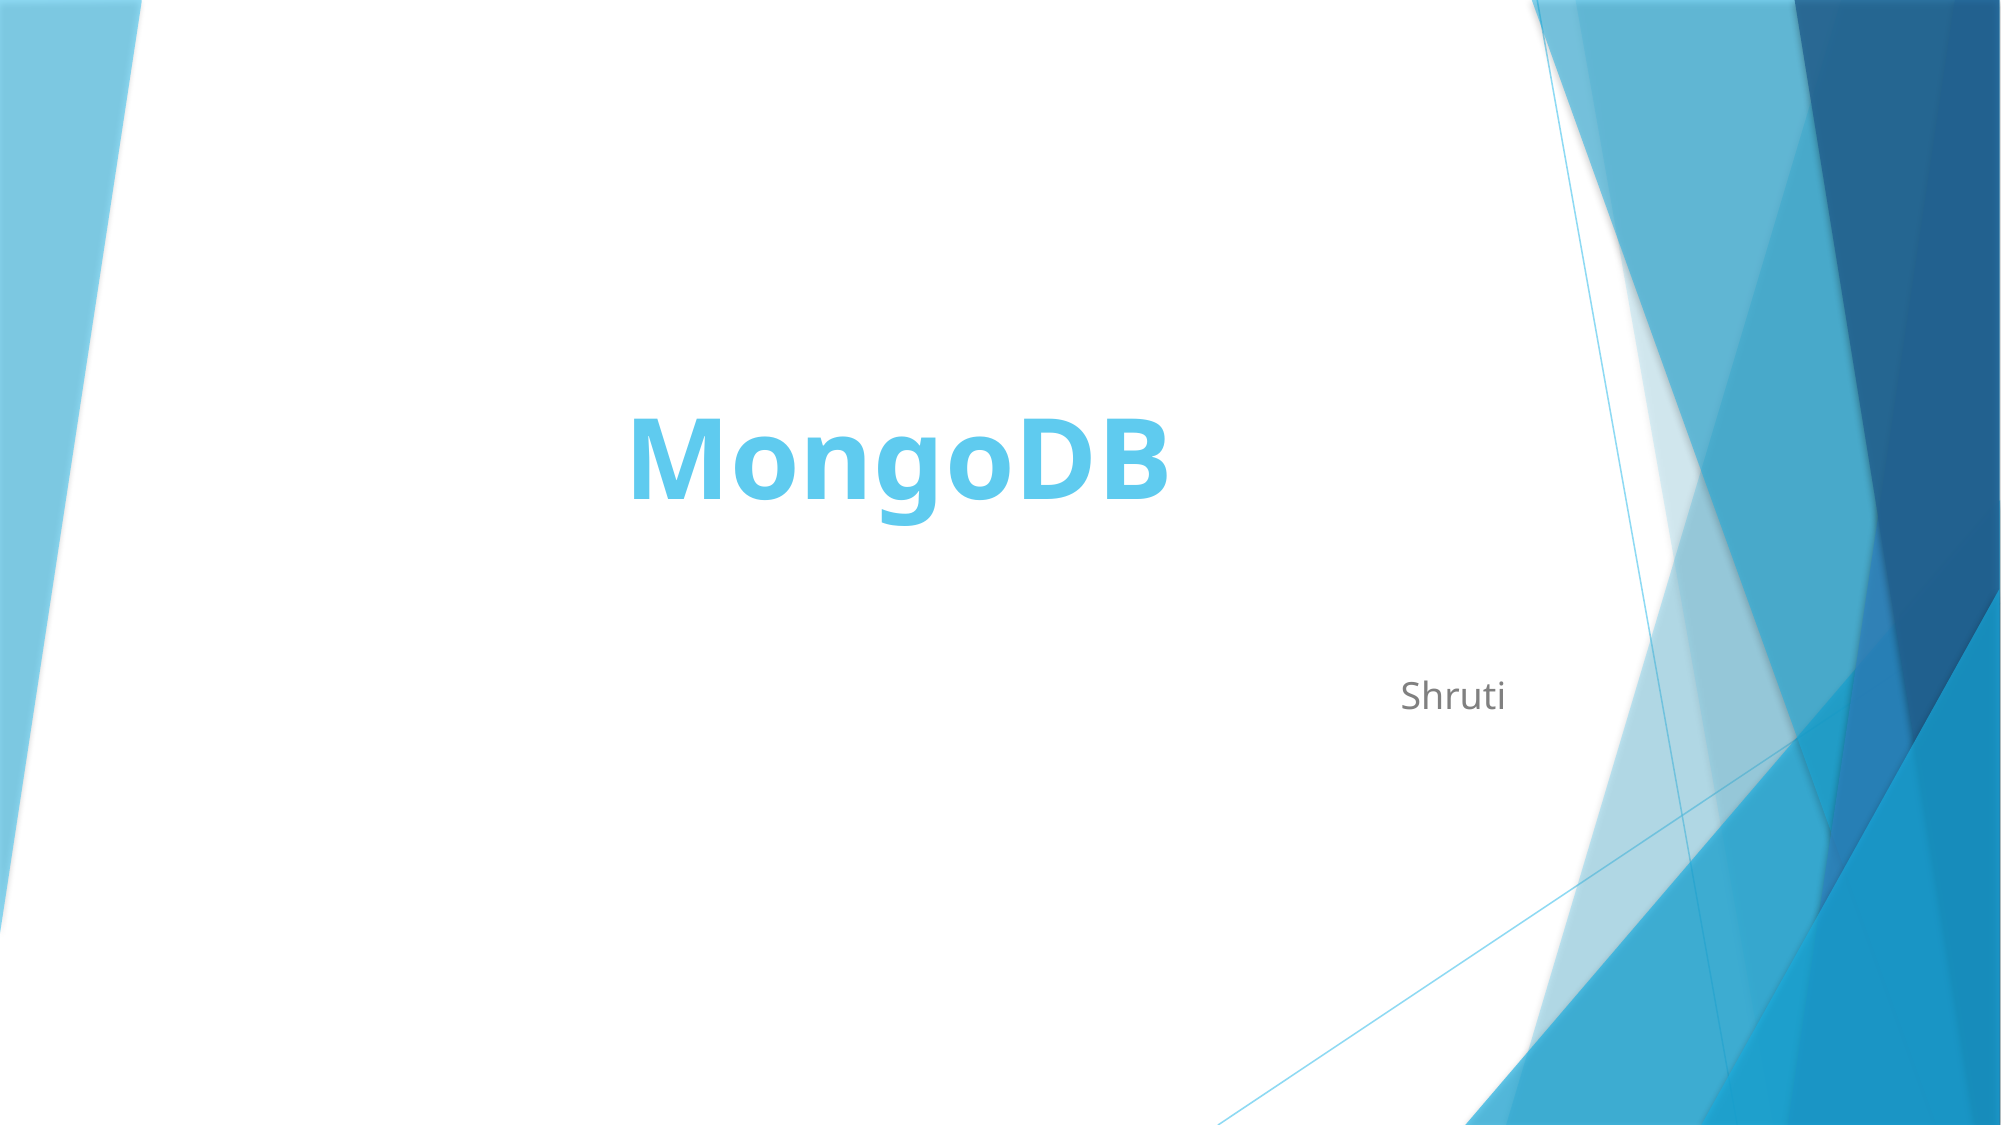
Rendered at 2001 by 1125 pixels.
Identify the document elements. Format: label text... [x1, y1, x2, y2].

subtitle Shruti [247, 664, 1522, 845]
title MongoDB [247, 394, 1522, 664]
